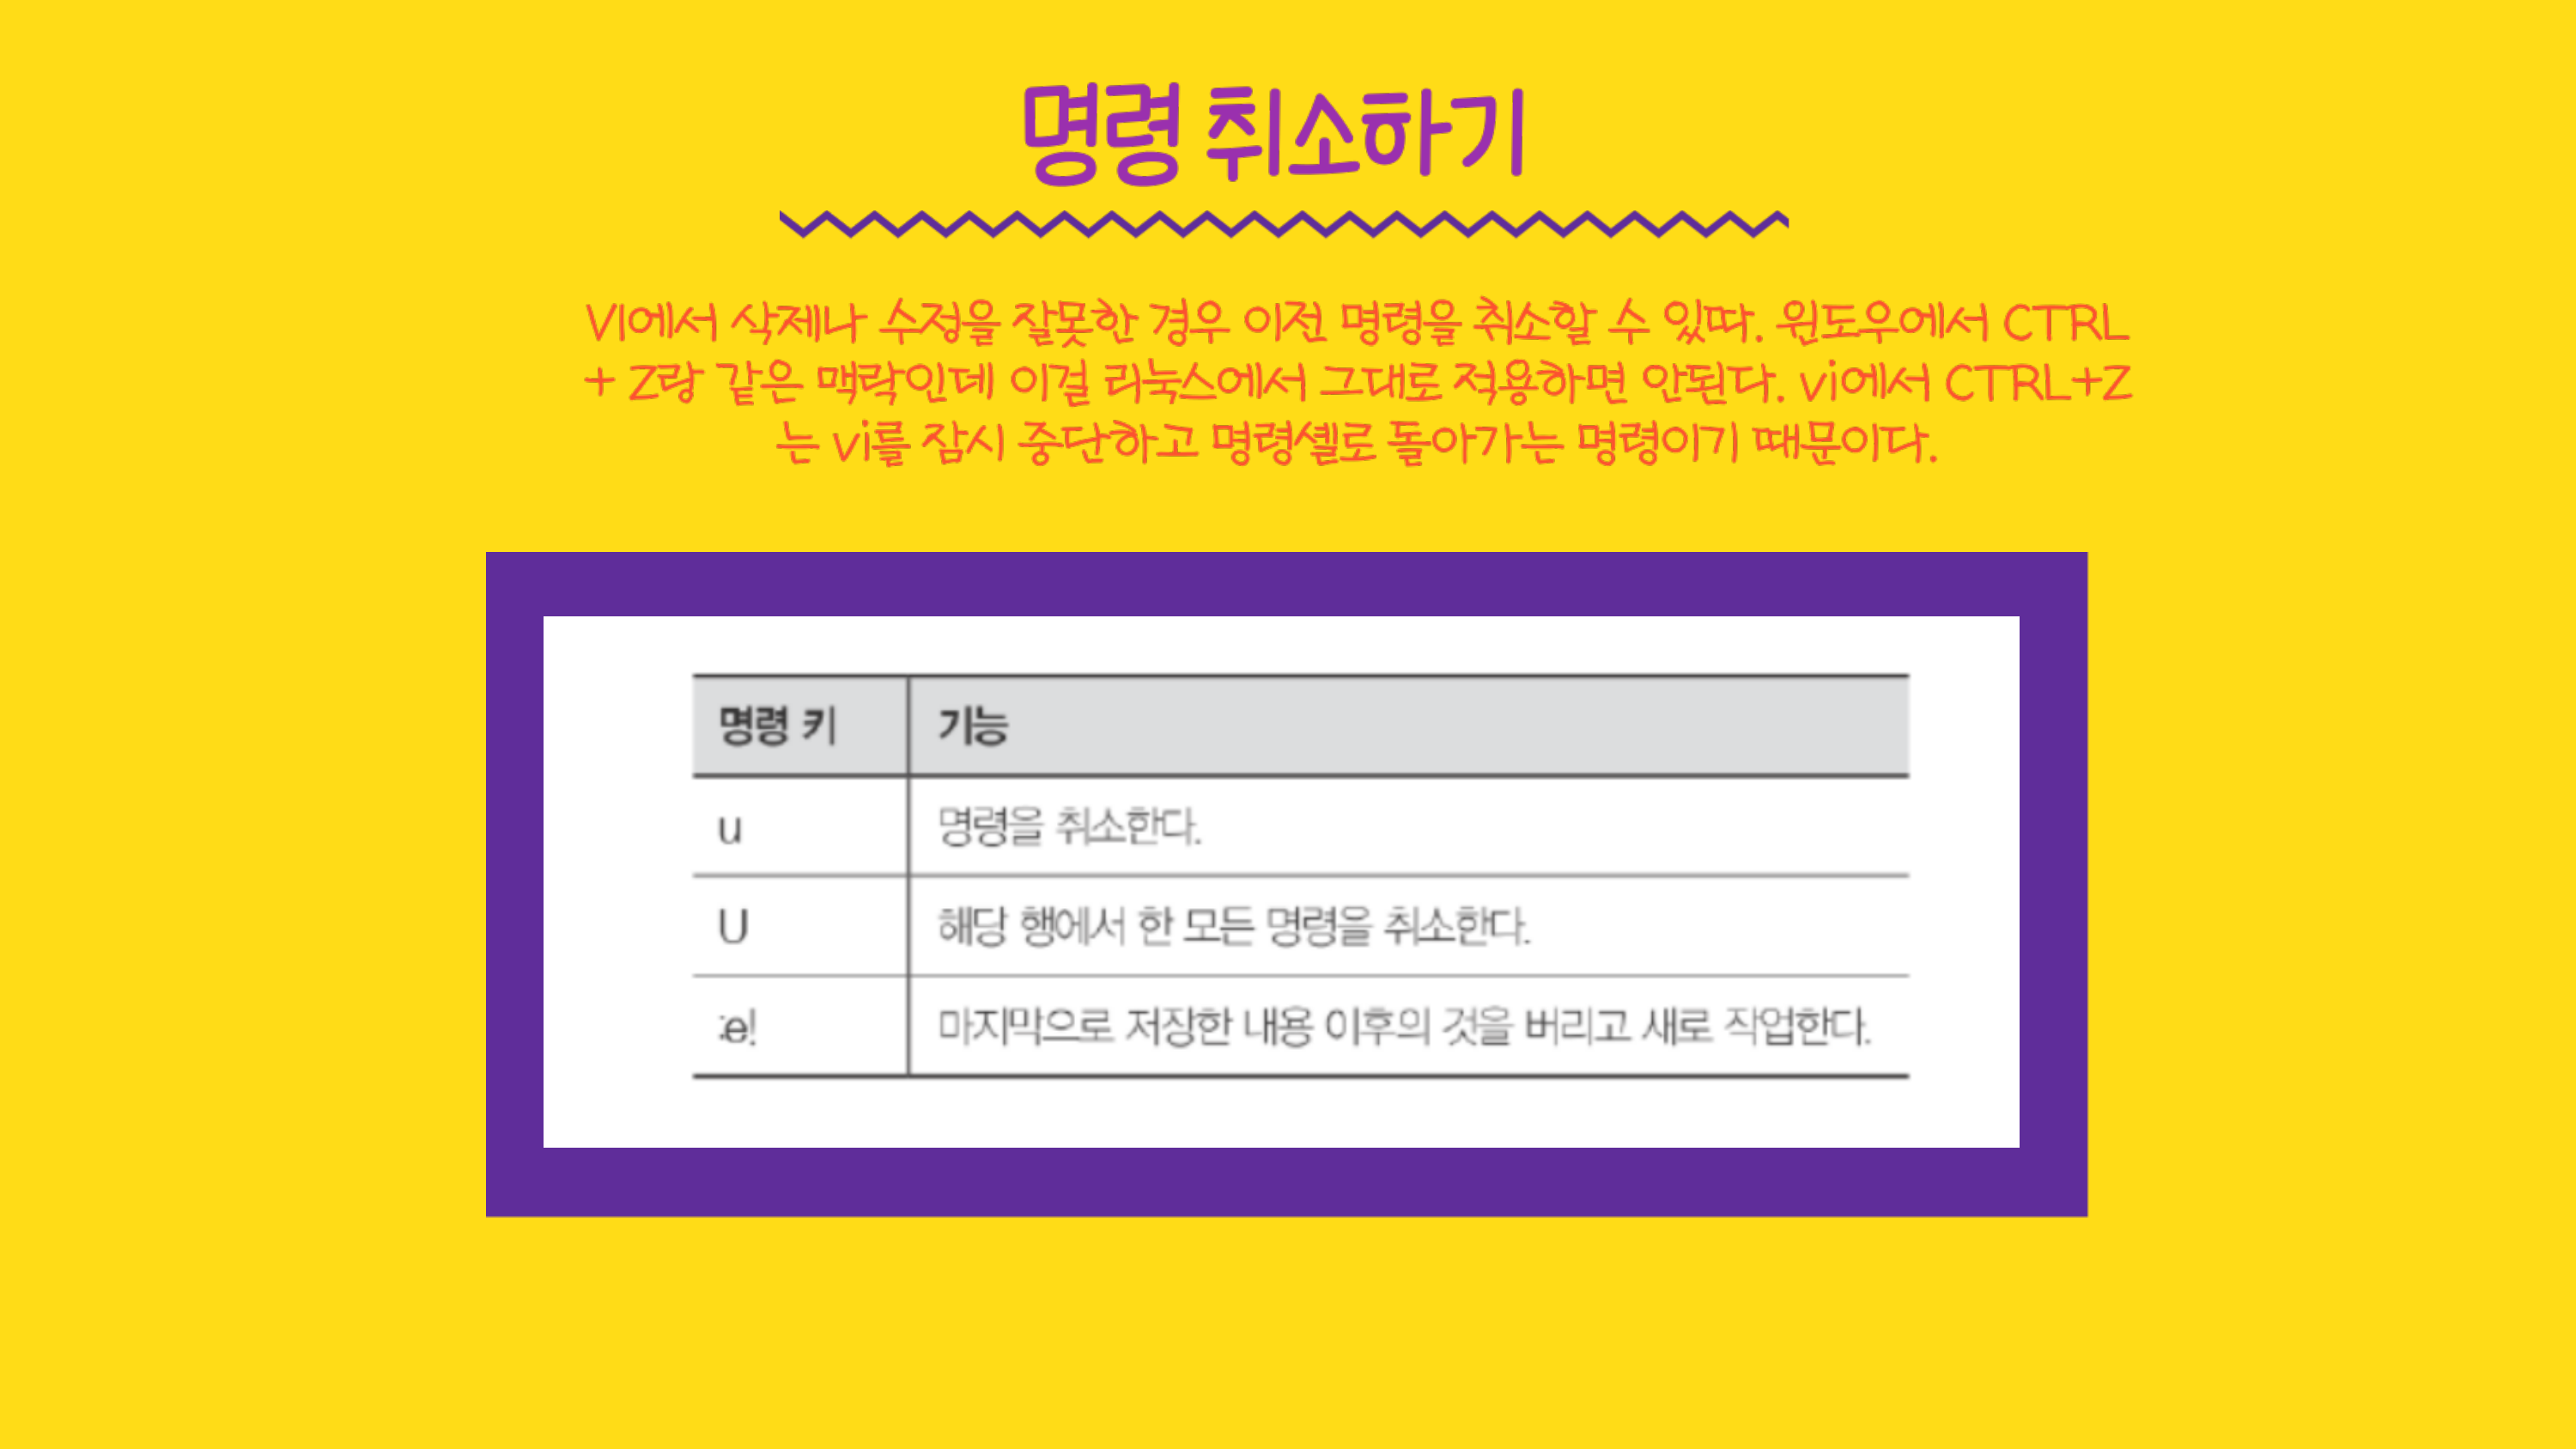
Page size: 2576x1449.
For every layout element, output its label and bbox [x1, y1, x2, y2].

text_box [544, 616, 2020, 1148]
picture [773, 16, 1577, 245]
text_box [780, 210, 1791, 240]
picture [561, 280, 2160, 490]
text_box [486, 551, 2089, 1218]
